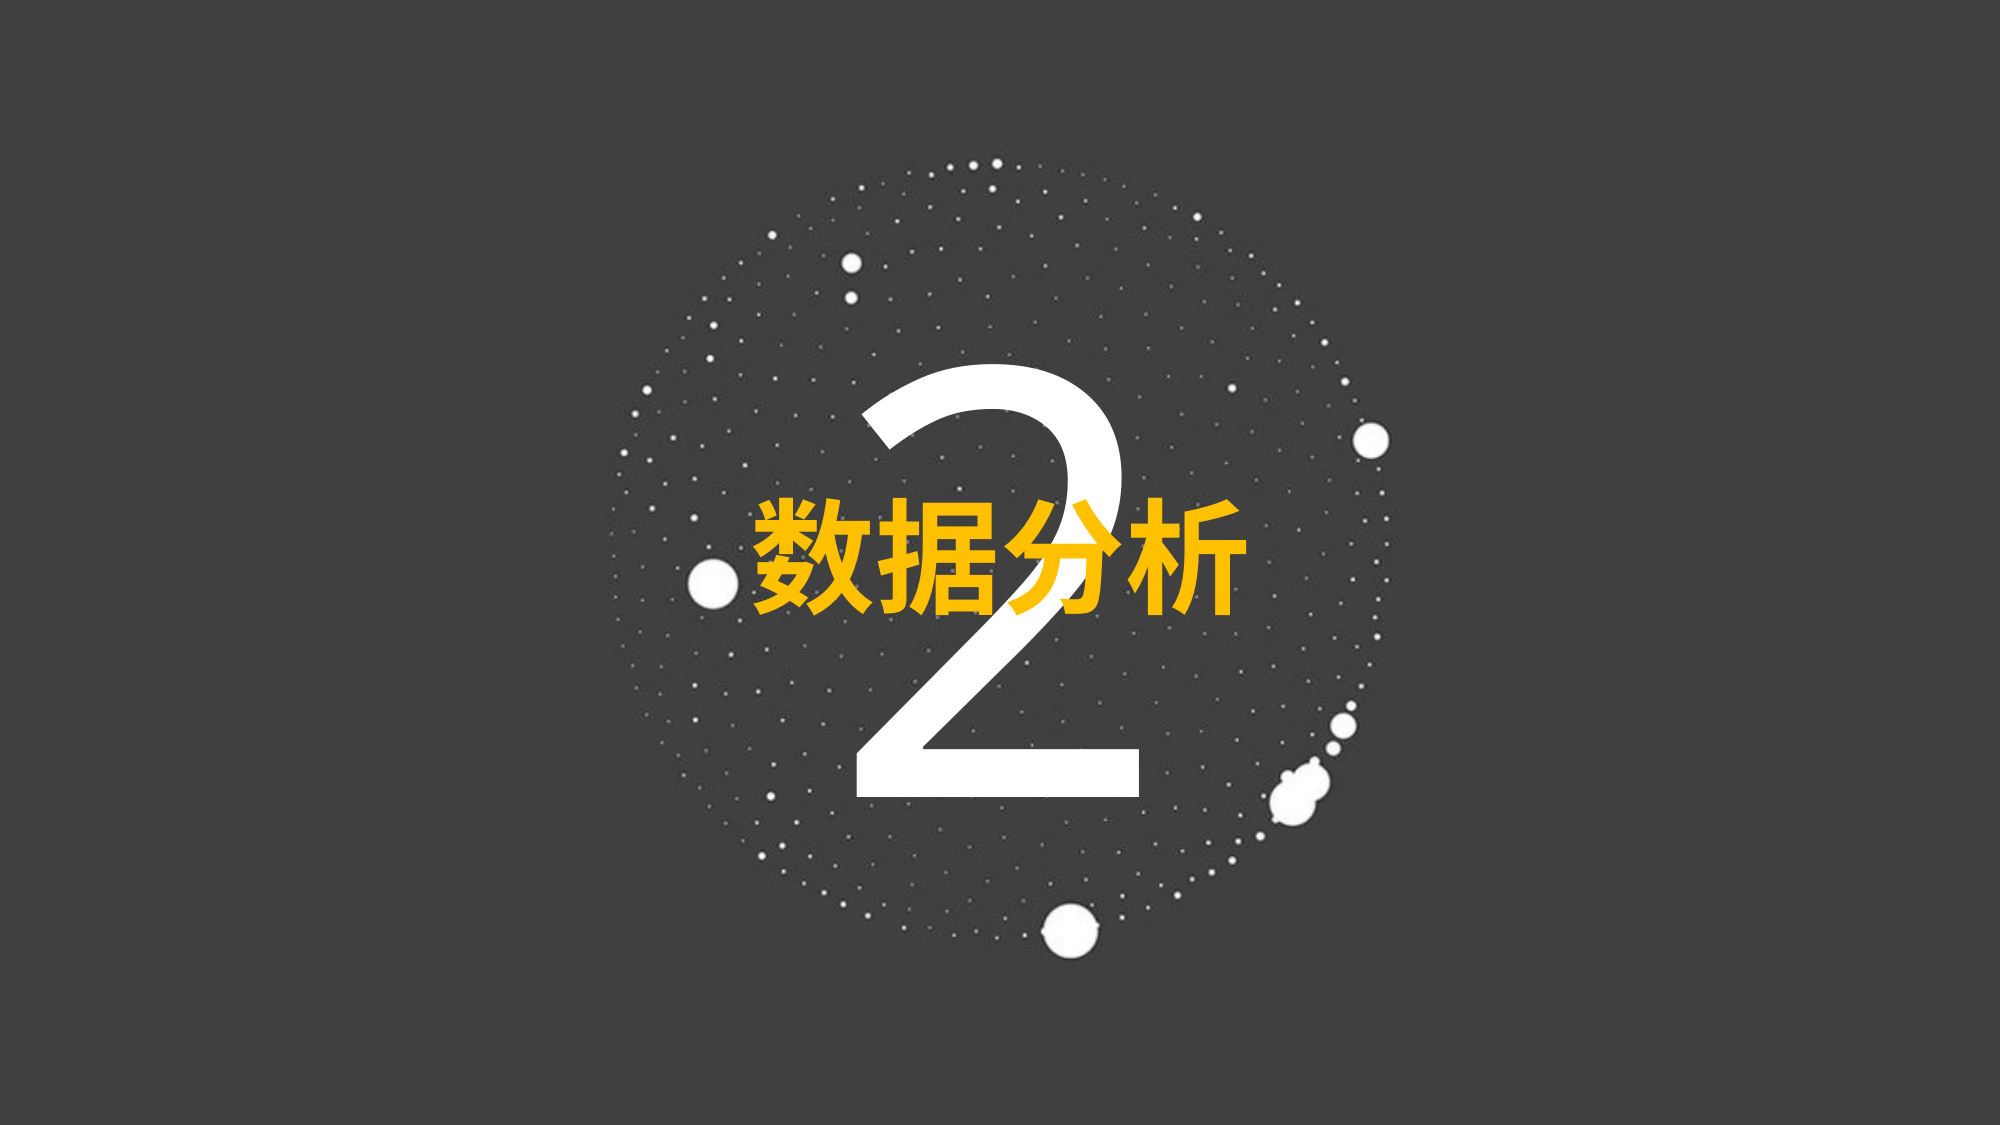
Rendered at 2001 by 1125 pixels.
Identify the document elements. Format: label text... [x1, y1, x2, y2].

text_box 2 [814, 637, 1186, 925]
list 数据分析 [719, 488, 1281, 637]
text_box 2 [814, 192, 1186, 488]
picture [526, 88, 1474, 1037]
